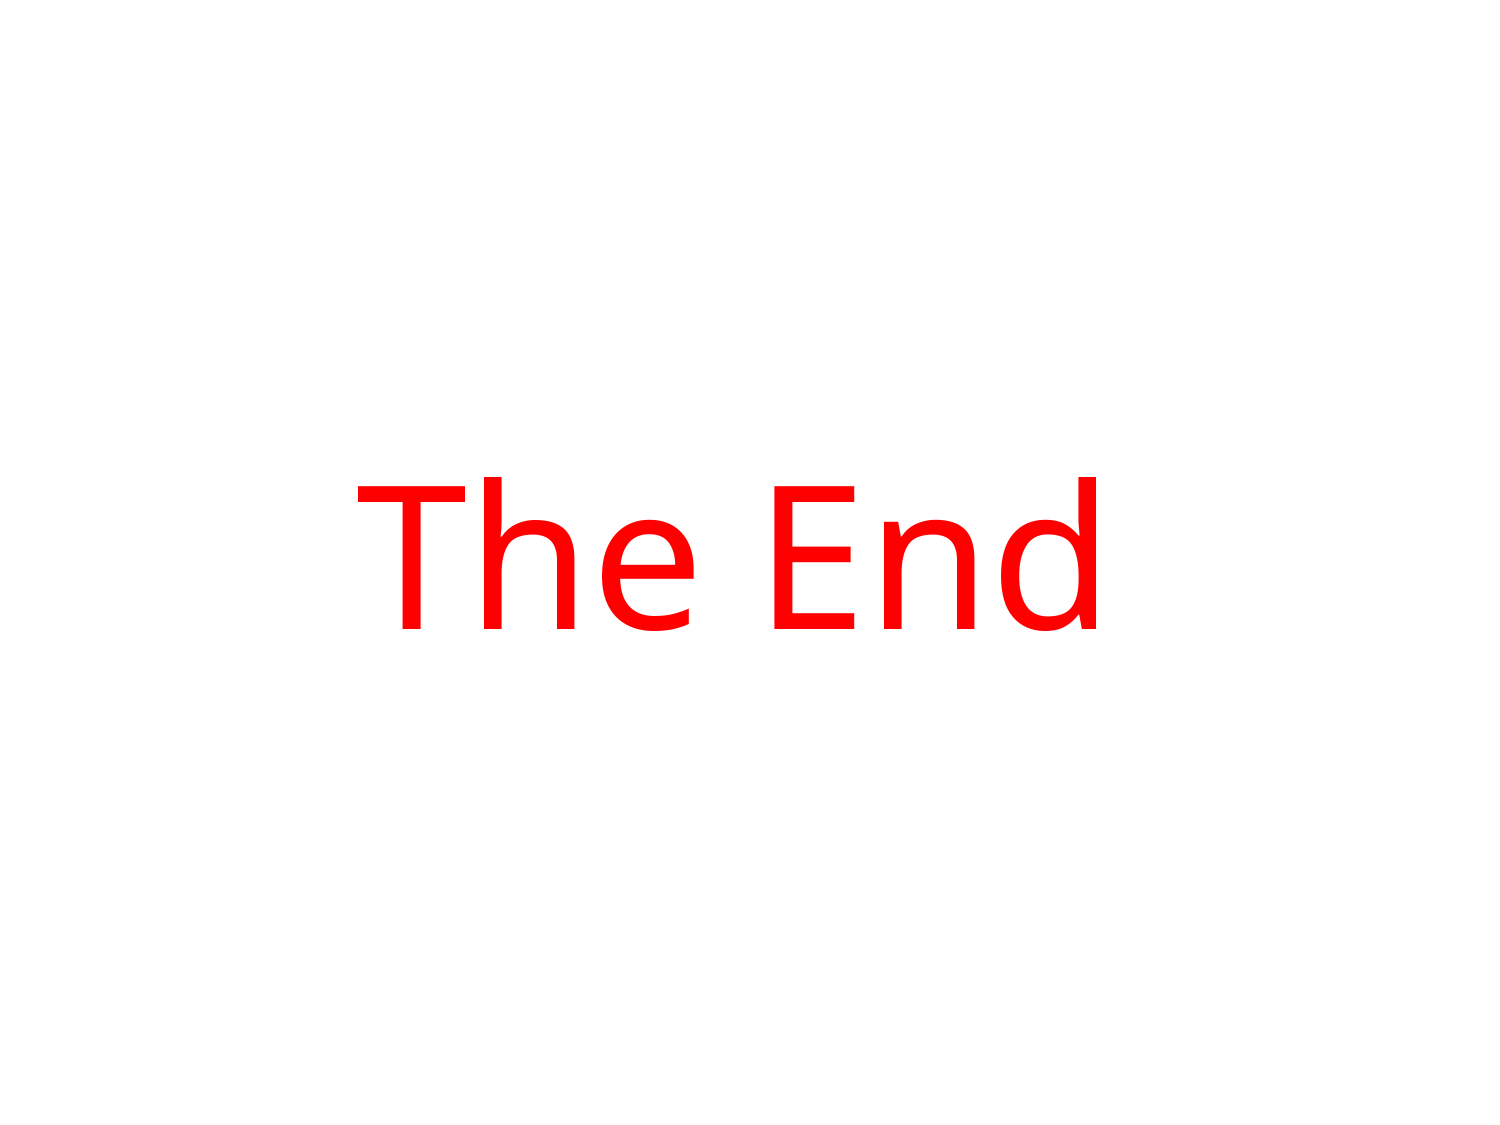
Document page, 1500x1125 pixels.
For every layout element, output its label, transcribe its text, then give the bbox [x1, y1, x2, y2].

text_box The End [341, 421, 1188, 677]
